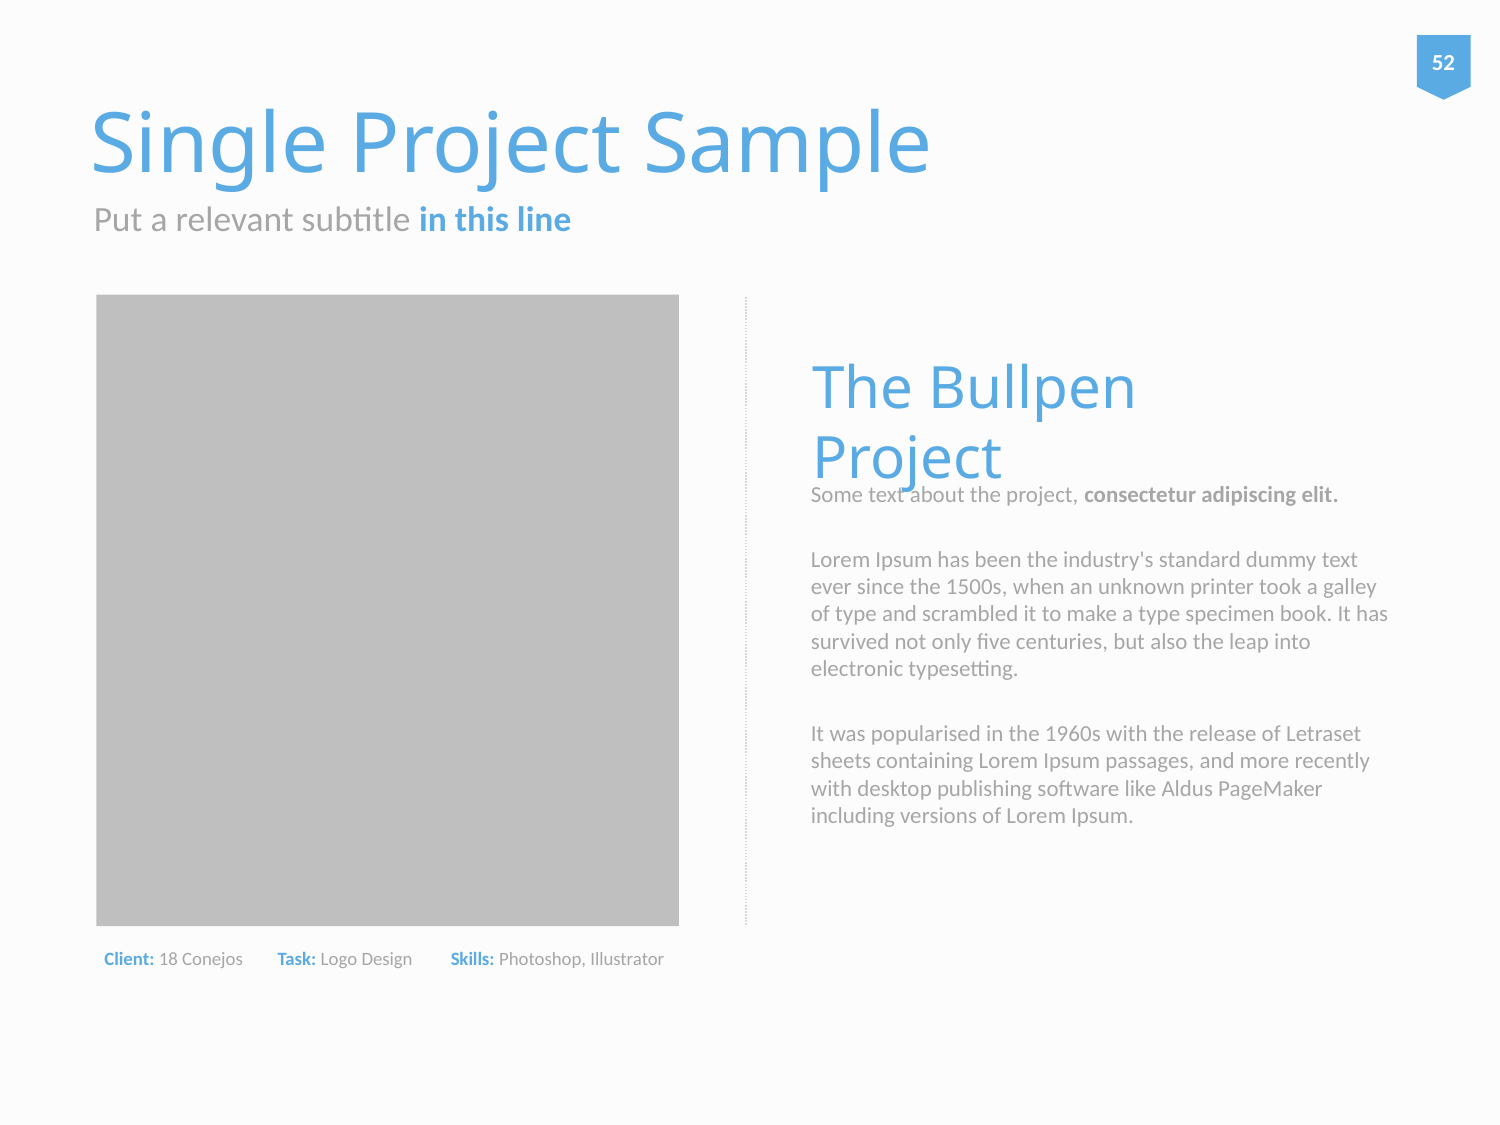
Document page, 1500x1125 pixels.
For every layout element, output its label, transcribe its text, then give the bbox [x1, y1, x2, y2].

text_box [94, 293, 681, 928]
text_box The Bullpen Project [797, 362, 1341, 479]
title Single Project Sample [75, 45, 1425, 233]
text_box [89, 939, 685, 978]
text_box 52 [1414, 33, 1473, 102]
text_box Put a relevant subtitle in this line [78, 177, 1429, 257]
list Some text about the project, consectetur adipiscing elit. Lorem Ipsum has been the industry's standard dummy text ever since the 1500s, when an unknown printer took a galley of type and scrambled it to make a type specimen book. It has survived not only five centuries, but also the leap into electronic typesetting. It was popularised in the 1960s with the release of Letraset sheets containing Lorem Ipsum passages, and more recently with desktop publishing software like Aldus PageMaker including versions of Lorem Ipsum. [795, 472, 1412, 862]
